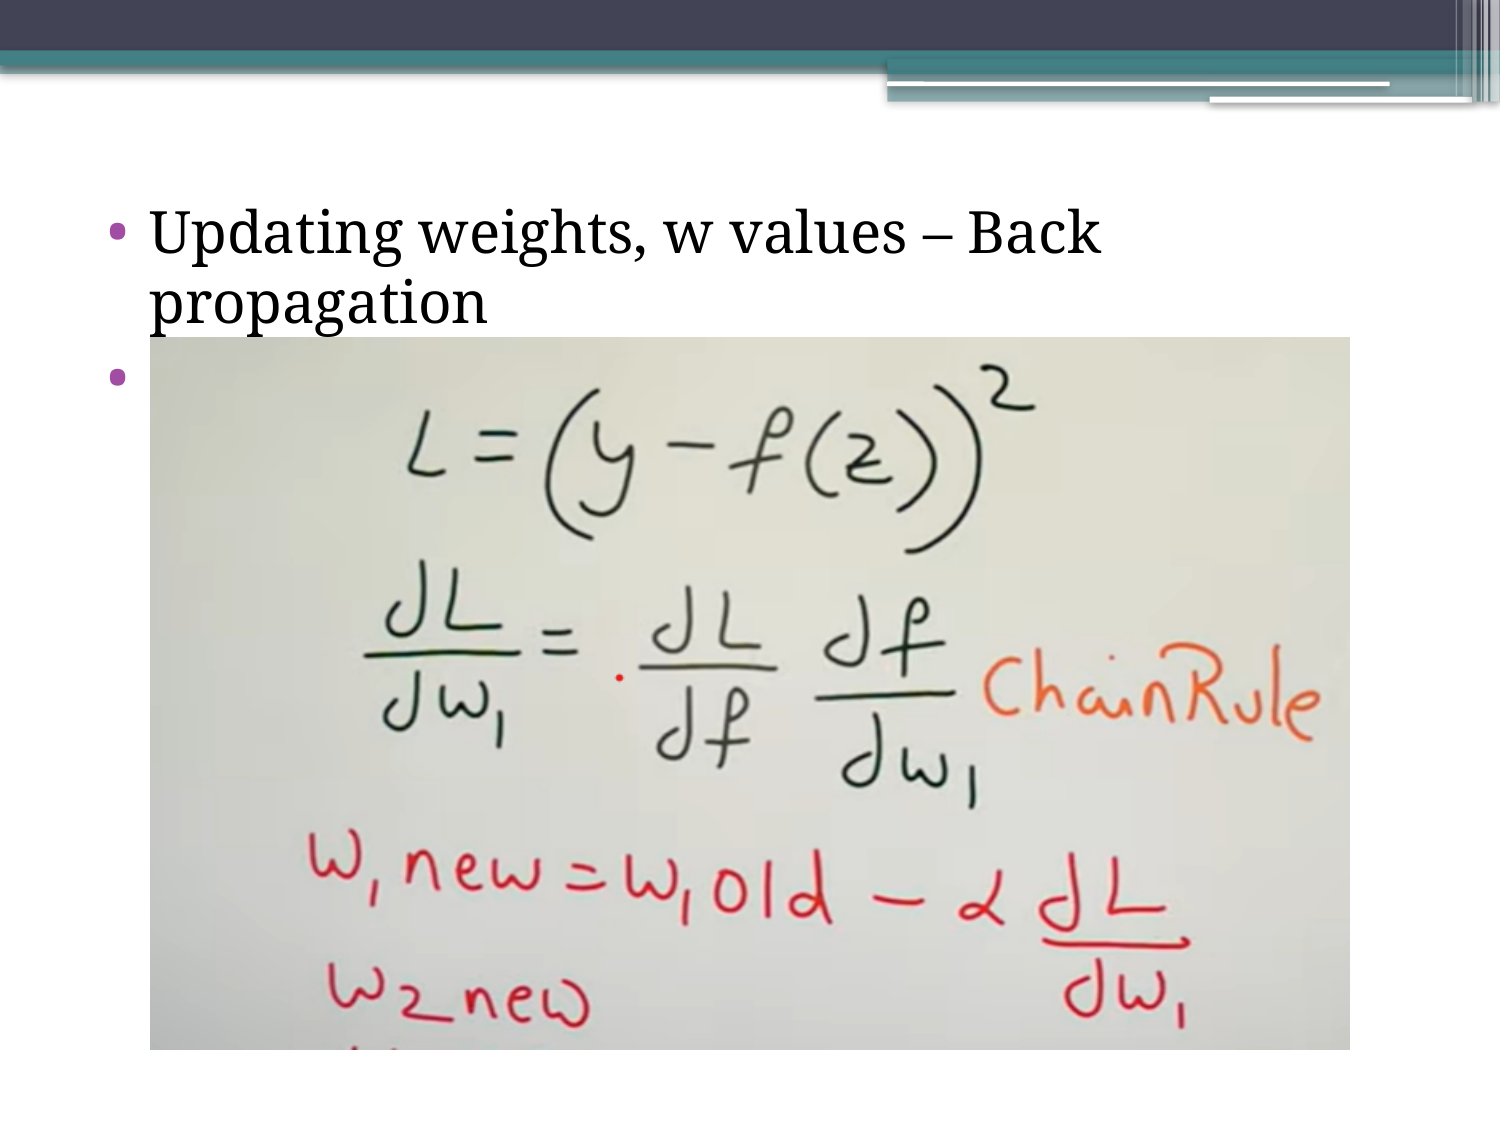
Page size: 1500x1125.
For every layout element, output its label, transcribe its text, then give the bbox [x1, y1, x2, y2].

list Updating weights, w values – Back propagation [75, 187, 1425, 1079]
picture [149, 337, 1351, 1051]
